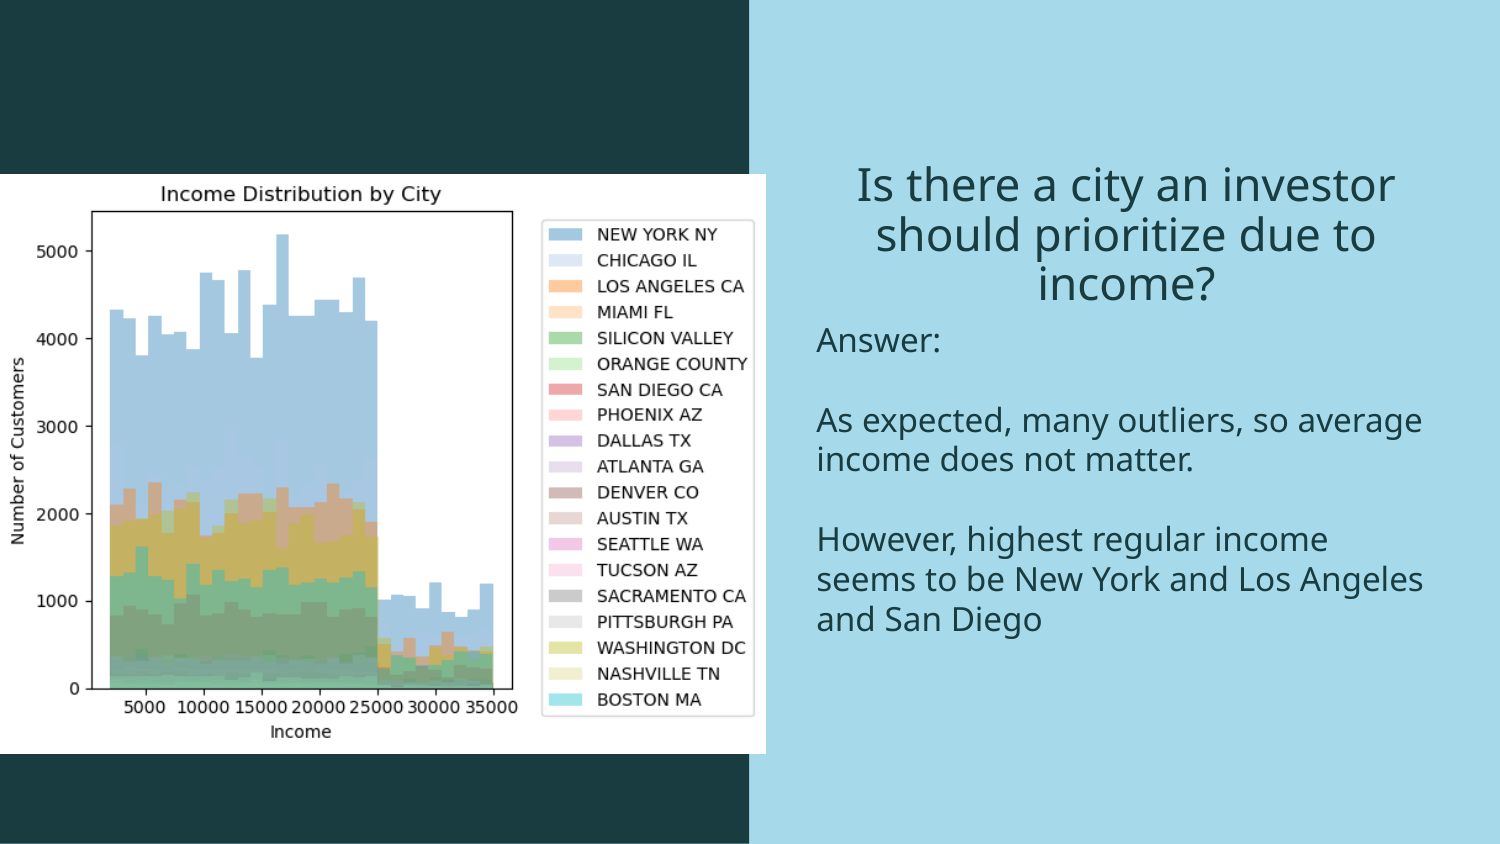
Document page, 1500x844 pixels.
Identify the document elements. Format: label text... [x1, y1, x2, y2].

list Answer: As expected, many outliers, so average income does not matter. However, highest regular income seems to be New York and Los Angeles and San Diego [816, 318, 1437, 523]
title Is there a city an investor should prioritize due to income? [816, 162, 1437, 259]
picture [0, 174, 766, 755]
